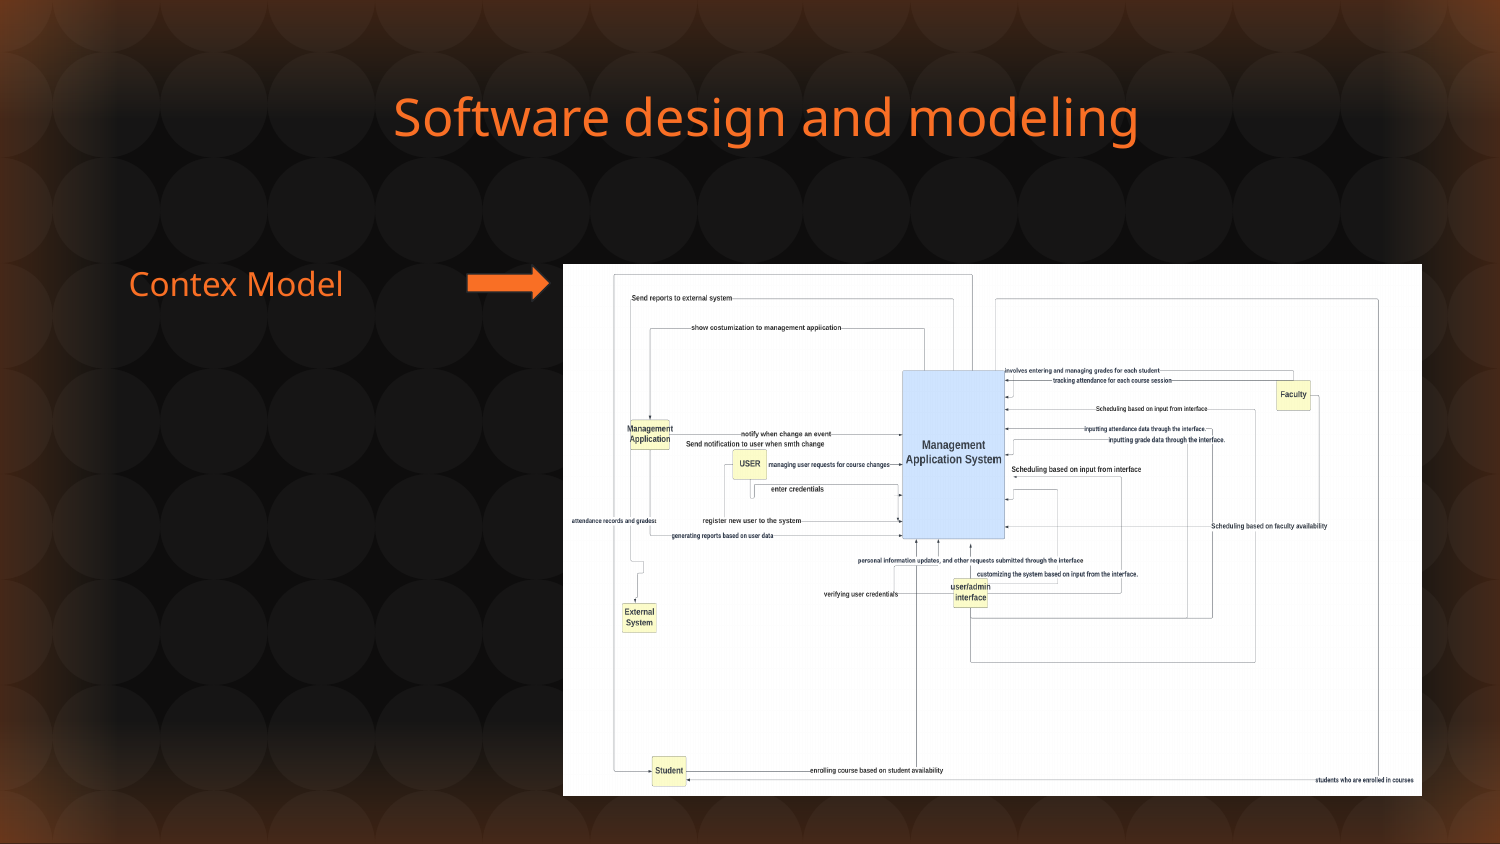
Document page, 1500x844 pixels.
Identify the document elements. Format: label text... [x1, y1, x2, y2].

picture [563, 264, 1422, 796]
text_box Software design and modeling [227, 69, 1308, 163]
text_box Contex Model [113, 247, 564, 318]
text_box [466, 264, 551, 302]
